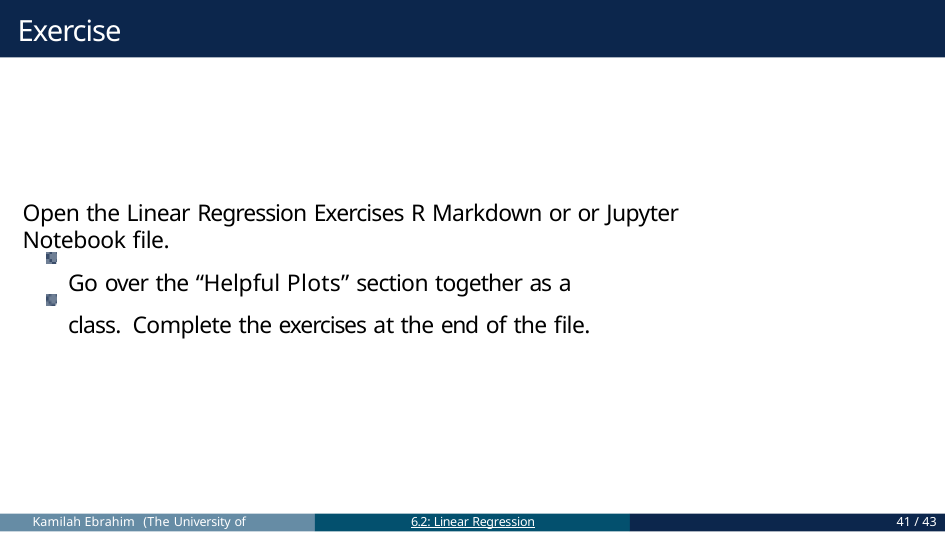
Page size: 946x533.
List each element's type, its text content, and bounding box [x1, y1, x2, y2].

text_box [0, 513, 946, 532]
text_box Exercises [15, 9, 129, 83]
text_box Open the Linear Regression Exercises R Markdown or or Jupyter Notebook file. Go over the “Helpful Plots” section together as a class. Complete the exercises at the end of the file. [20, 181, 779, 338]
picture [45, 252, 58, 264]
picture [45, 294, 58, 306]
